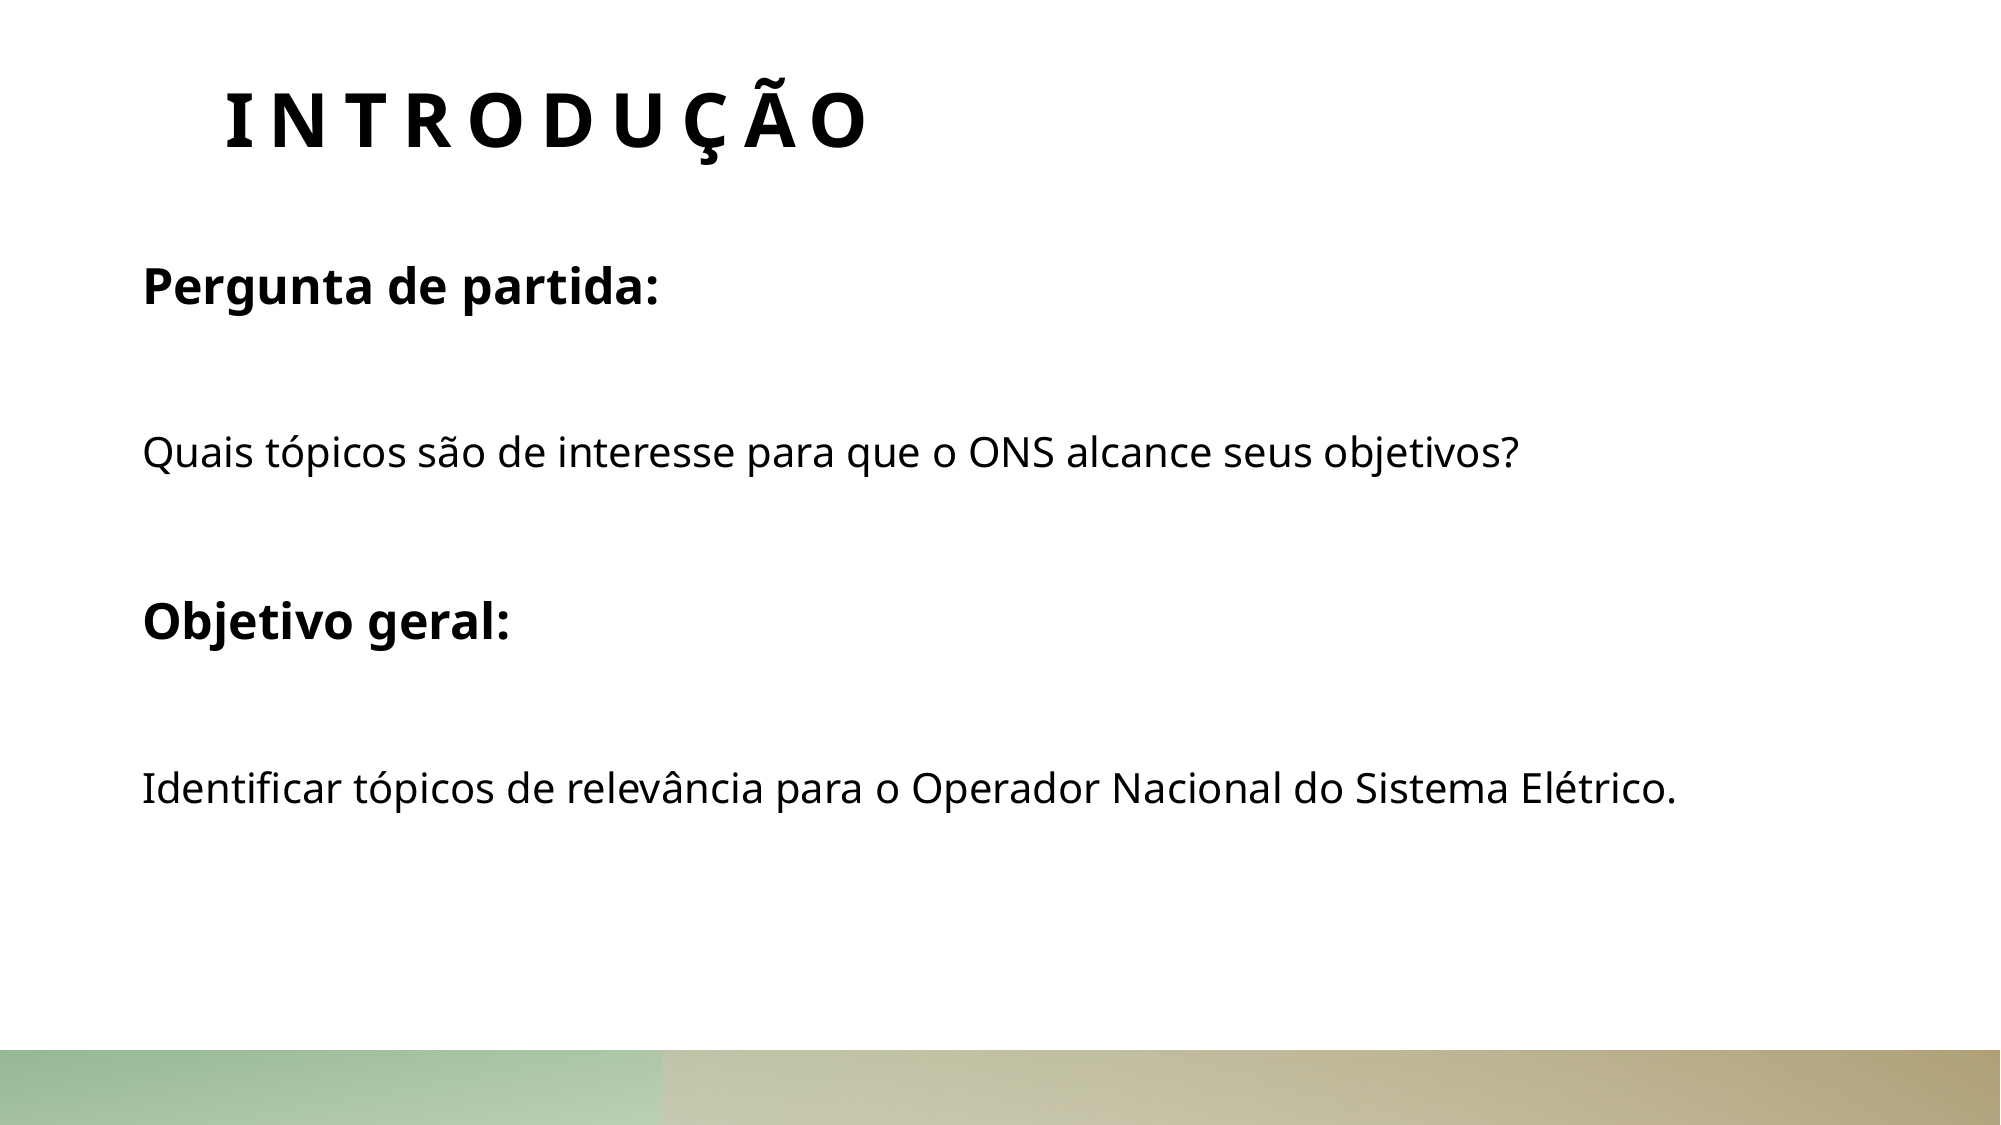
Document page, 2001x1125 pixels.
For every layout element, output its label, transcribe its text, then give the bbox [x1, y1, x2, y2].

title introdução [225, 46, 1905, 163]
list Pergunta de partida: Quais tópicos são de interesse para que o ONS alcance seus objetivos? Objetivo geral: Identificar tópicos de relevância para o Operador Nacional do Sistema Elétrico. [142, 242, 1888, 883]
